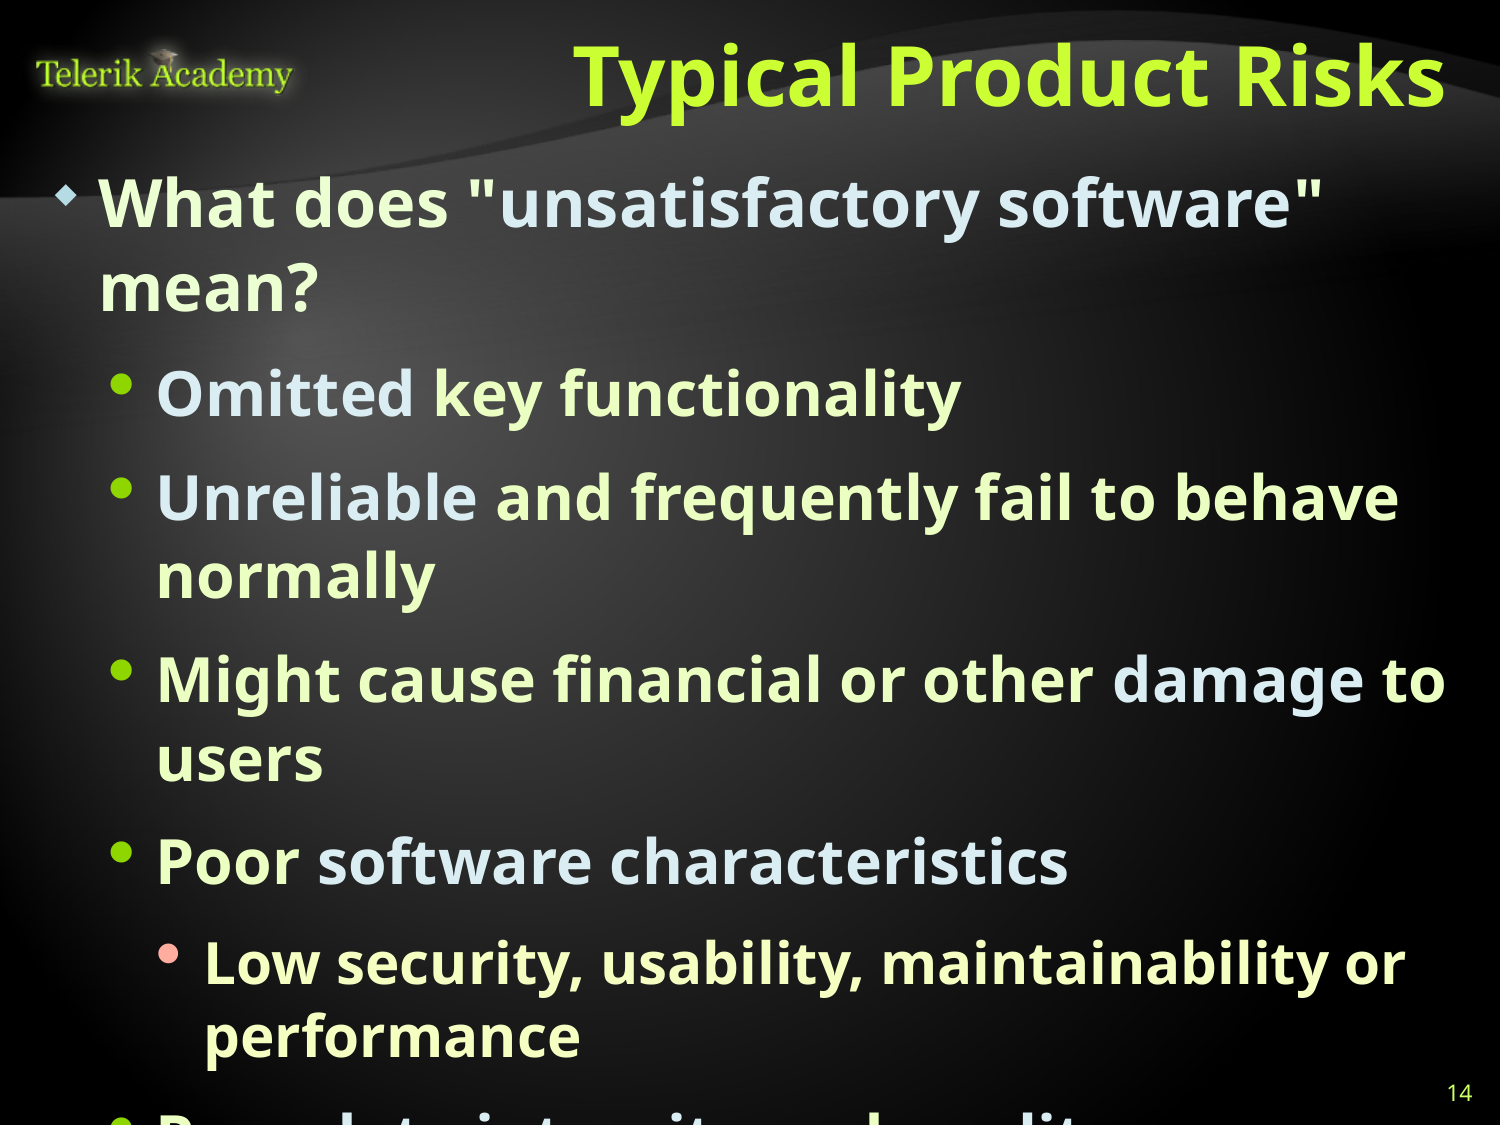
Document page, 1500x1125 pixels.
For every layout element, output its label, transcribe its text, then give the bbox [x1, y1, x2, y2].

picture [0, 0, 1500, 1125]
list What does "unsatisfactory software" mean? Omitted key functionality Unreliable and frequently fail to behave normally Might cause financial or other damage to users Poor software characteristics Low security, usability, maintainability or performance Poor data integrity and quality [37, 149, 1463, 1100]
slide_number 14 [1412, 1074, 1488, 1113]
title Typical Product Risks [300, 12, 1463, 149]
